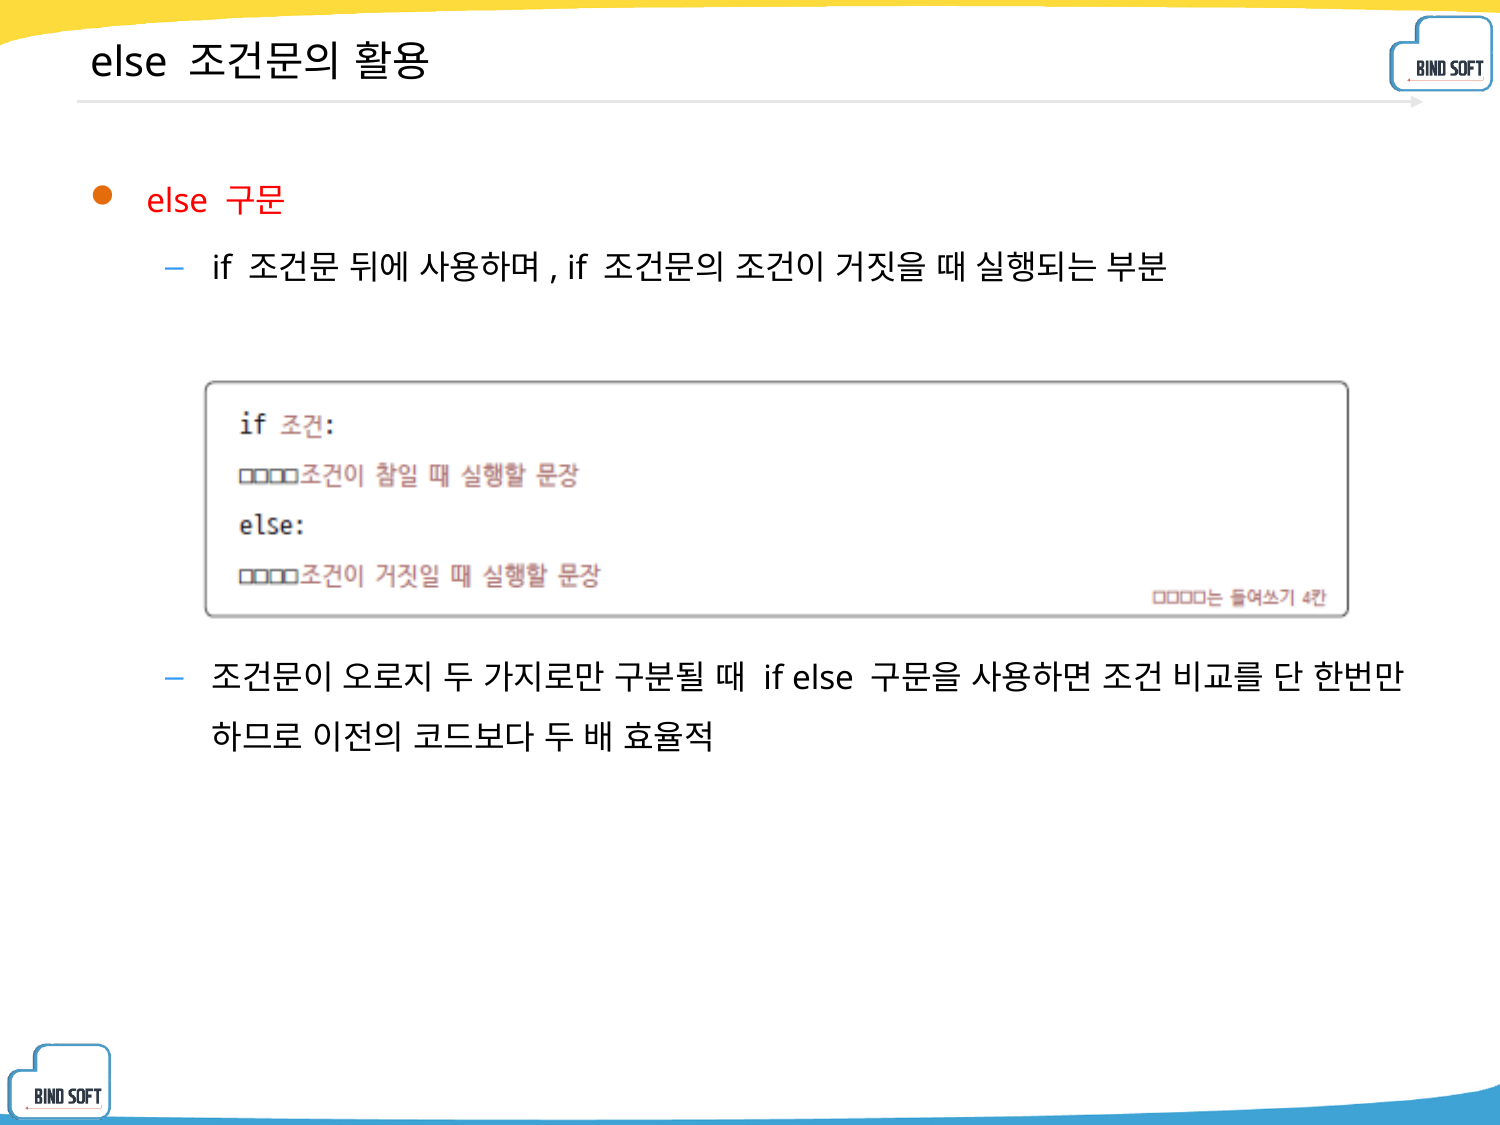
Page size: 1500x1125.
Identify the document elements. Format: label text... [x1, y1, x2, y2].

title else 조건문의 활용 [75, 11, 1425, 108]
picture [0, 0, 1500, 96]
picture [0, 1003, 1500, 1125]
picture [194, 374, 1357, 629]
list else 구문 if 조건문 뒤에 사용하며, if 조건문의 조건이 거짓을 때 실행되는 부분 조건문이 오로지 두 가지로만 구분될 때 if else 구문을 사용하면 조건 비교를 단 한번만 하므로 이전의 코드보다 두 배 효율적 [75, 152, 1425, 1055]
